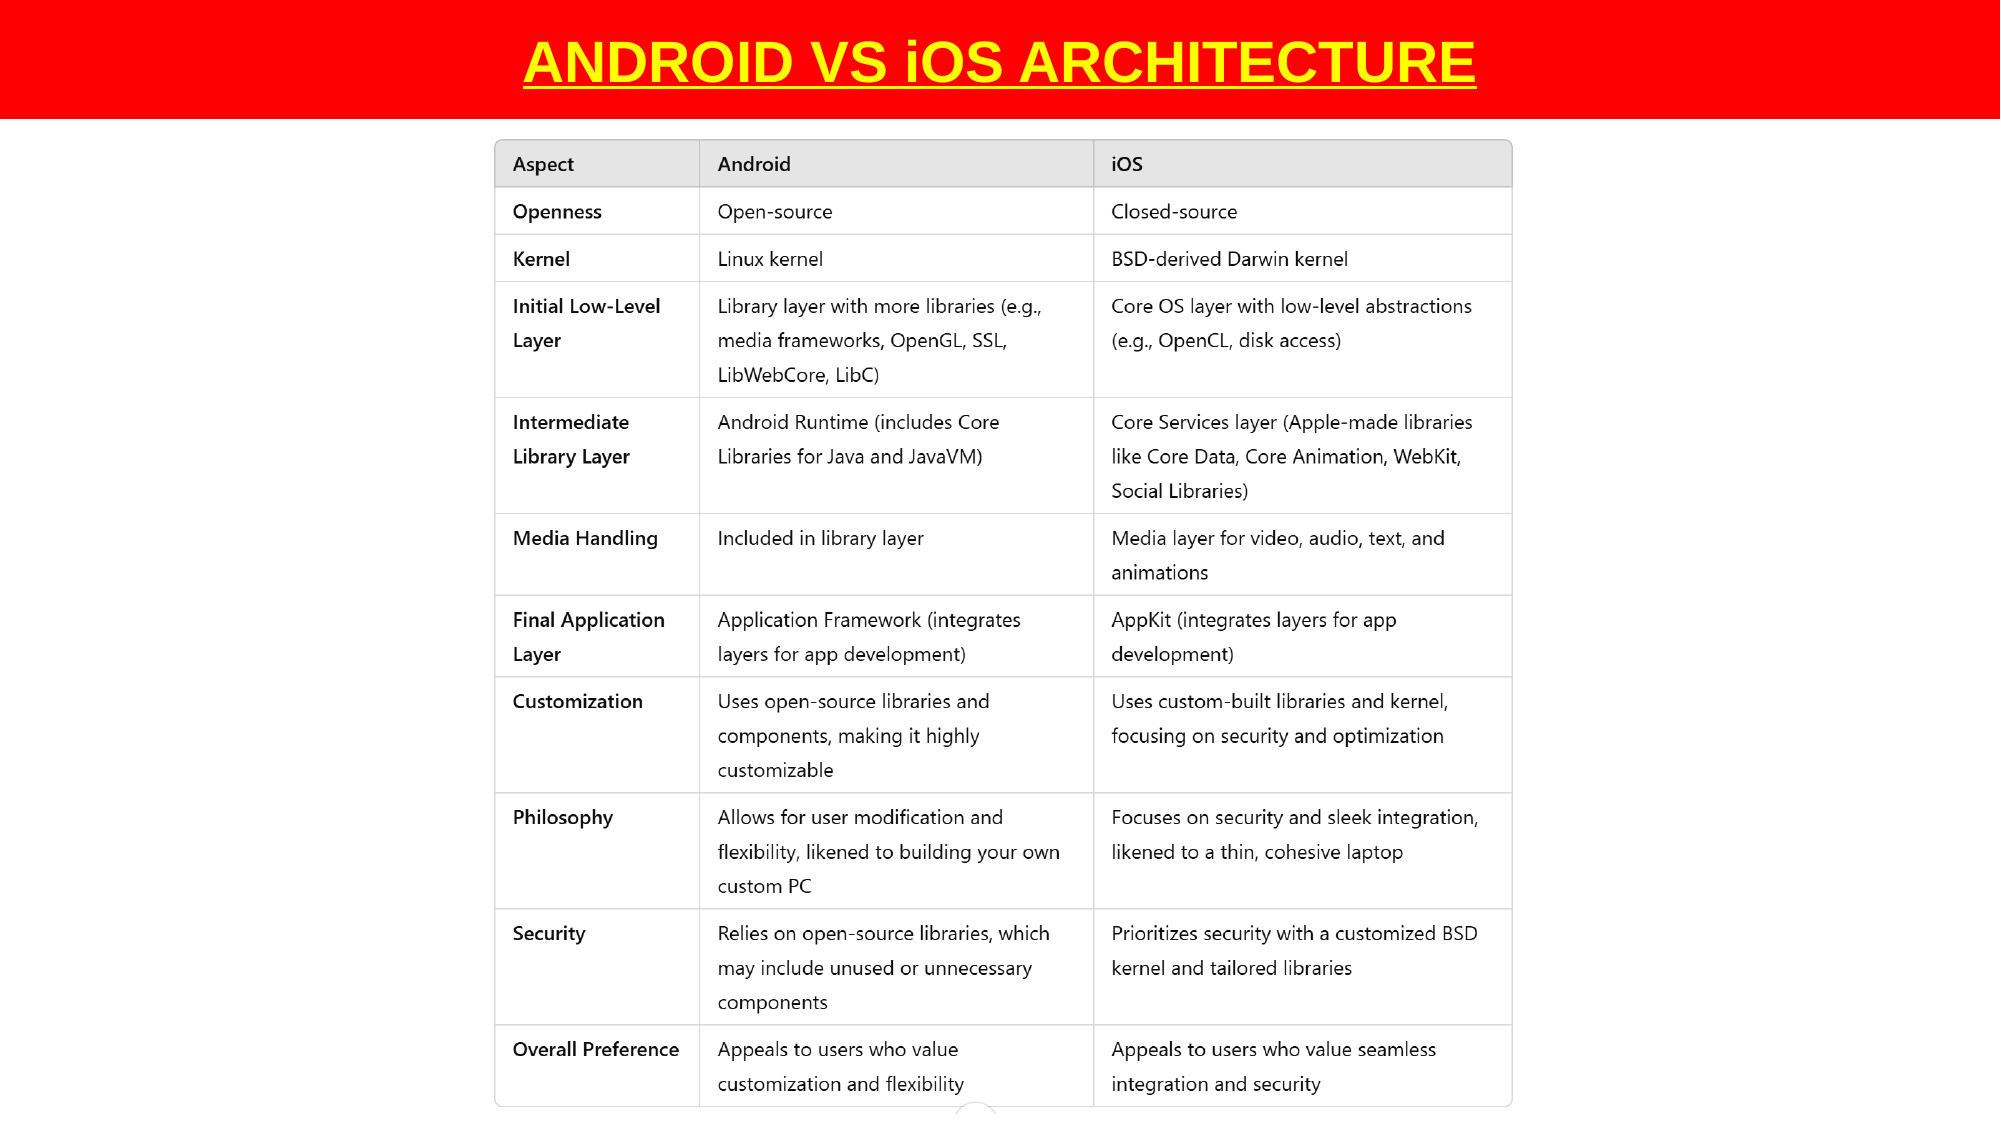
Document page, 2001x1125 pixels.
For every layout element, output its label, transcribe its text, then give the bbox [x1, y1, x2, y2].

text_box ANDROID VS iOS ARCHITECTURE [0, 0, 2000, 120]
picture [483, 135, 1517, 1114]
